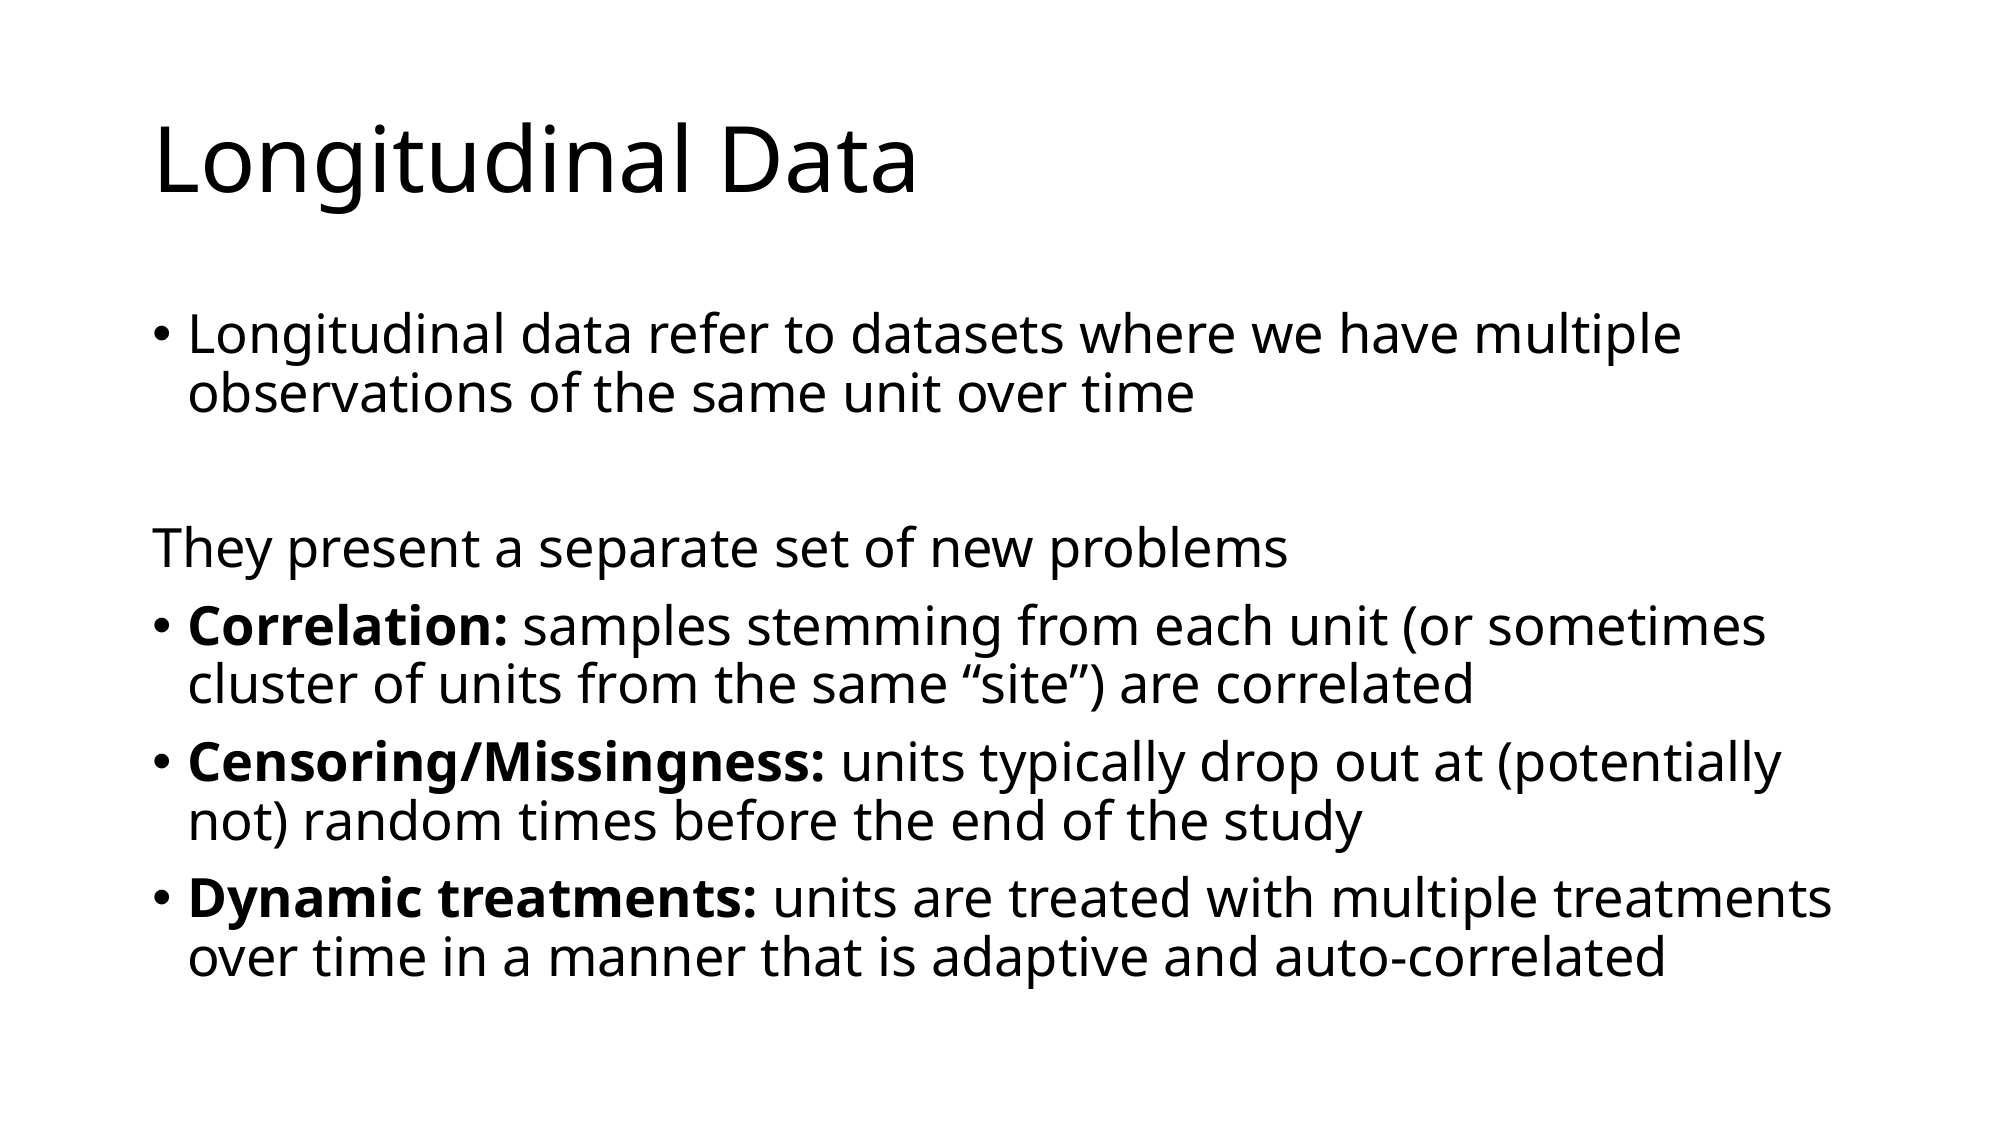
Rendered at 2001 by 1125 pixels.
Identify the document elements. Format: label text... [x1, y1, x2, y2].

title Longitudinal Data [137, 53, 1863, 272]
list Longitudinal data refer to datasets where we have multiple observations of the same unit over time They present a separate set of new problems Correlation: samples stemming from each unit (or sometimes cluster of units from the same “site”) are correlated Censoring/Missingness: units typically drop out at (potentially not) random times before the end of the study Dynamic treatments: units are treated with multiple treatments over time in a manner that is adaptive and auto-correlated [137, 299, 1863, 1014]
